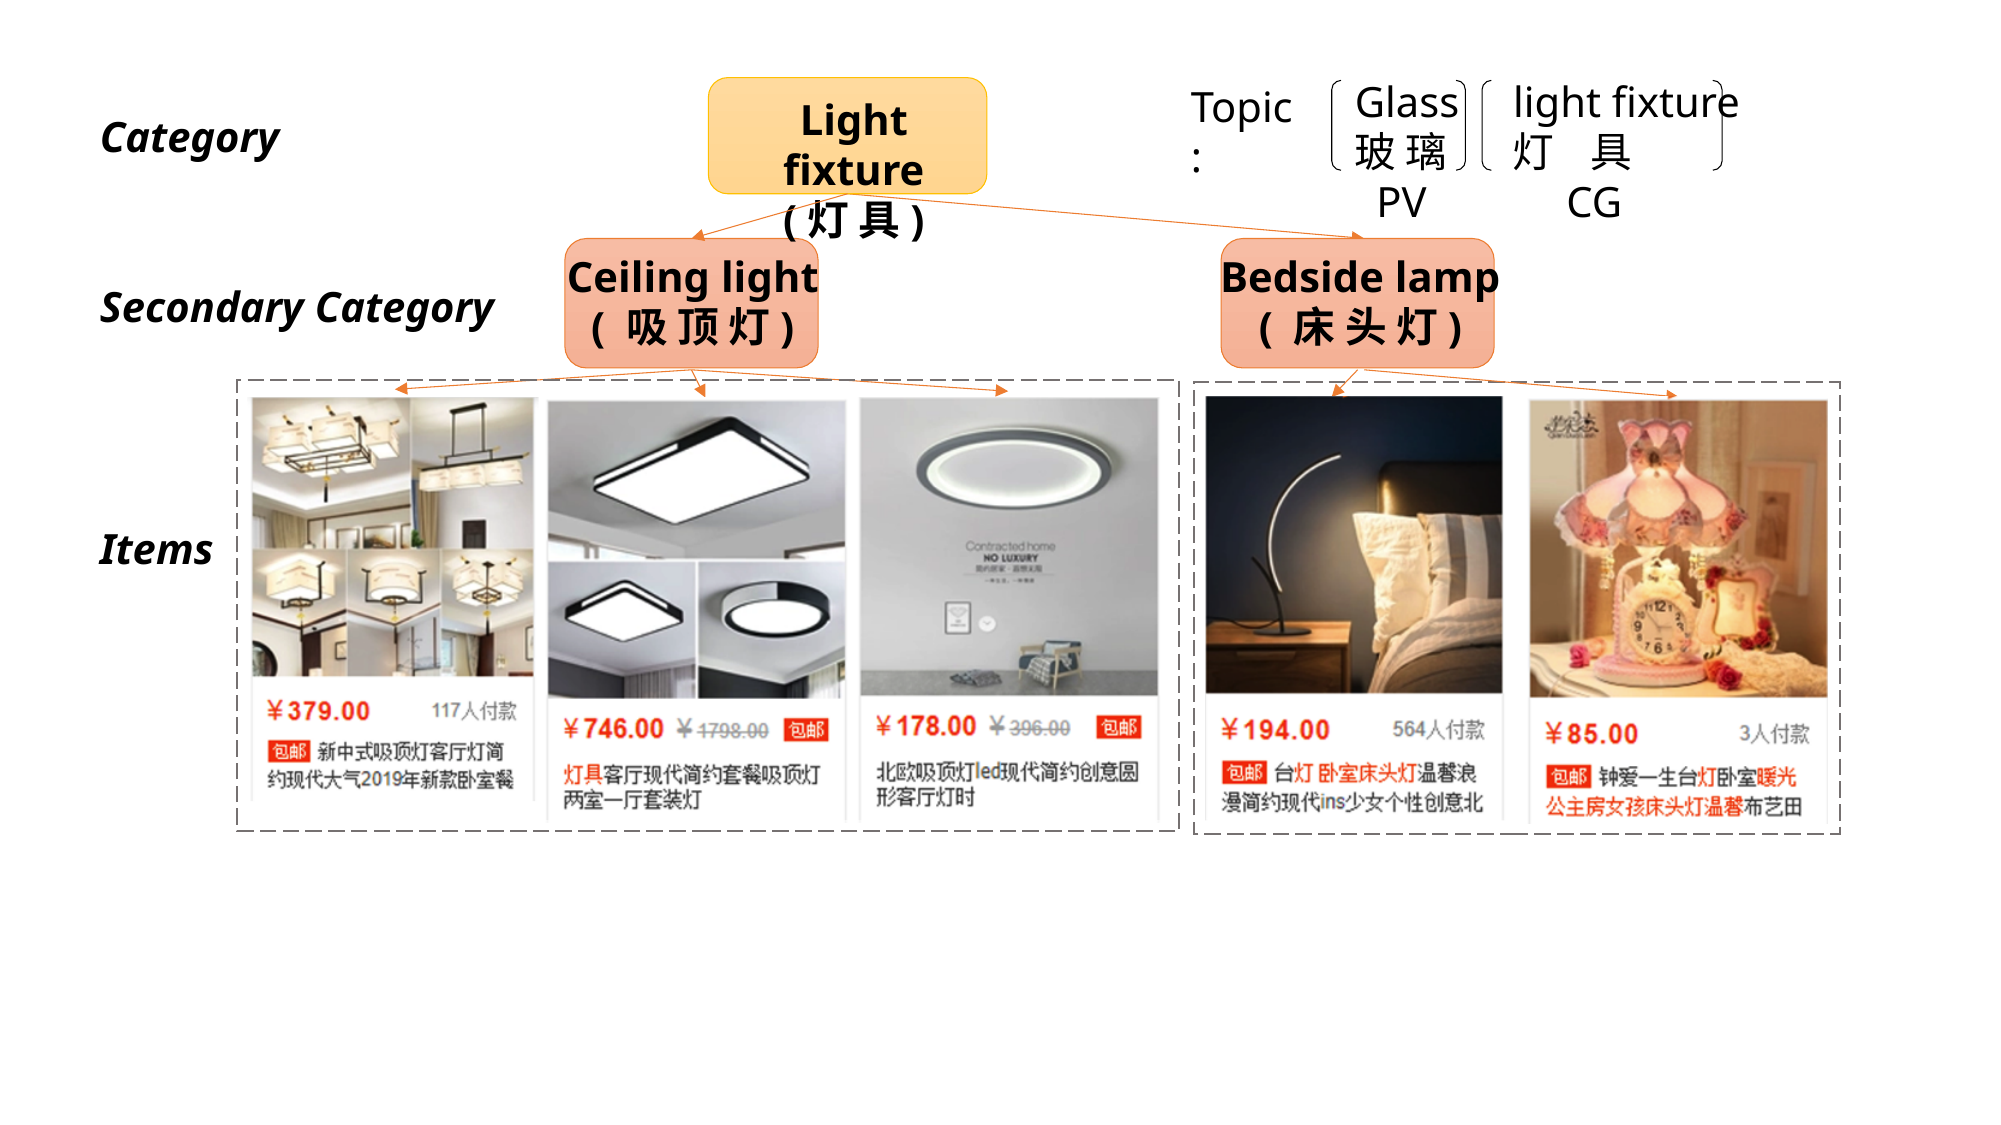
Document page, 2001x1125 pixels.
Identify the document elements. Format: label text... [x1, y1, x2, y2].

text_box Category [85, 102, 312, 168]
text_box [691, 369, 1009, 392]
text_box Glass light fixture 玻 璃 灯 具 PV CG [1340, 68, 1801, 234]
text_box Secondary Category [85, 273, 510, 338]
text_box [1481, 79, 1723, 171]
picture [246, 397, 1162, 824]
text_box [394, 369, 691, 390]
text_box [1331, 369, 1358, 396]
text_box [1364, 369, 1679, 396]
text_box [691, 193, 848, 239]
text_box [236, 379, 1180, 832]
picture [1205, 396, 1828, 824]
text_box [1216, 238, 1505, 368]
text_box [1331, 79, 1466, 171]
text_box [551, 238, 834, 369]
text_box Items [85, 515, 237, 581]
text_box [990, 193, 1365, 239]
text_box Topic: [1176, 73, 1312, 188]
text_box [708, 77, 990, 254]
text_box [1193, 381, 1841, 835]
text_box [691, 392, 706, 397]
